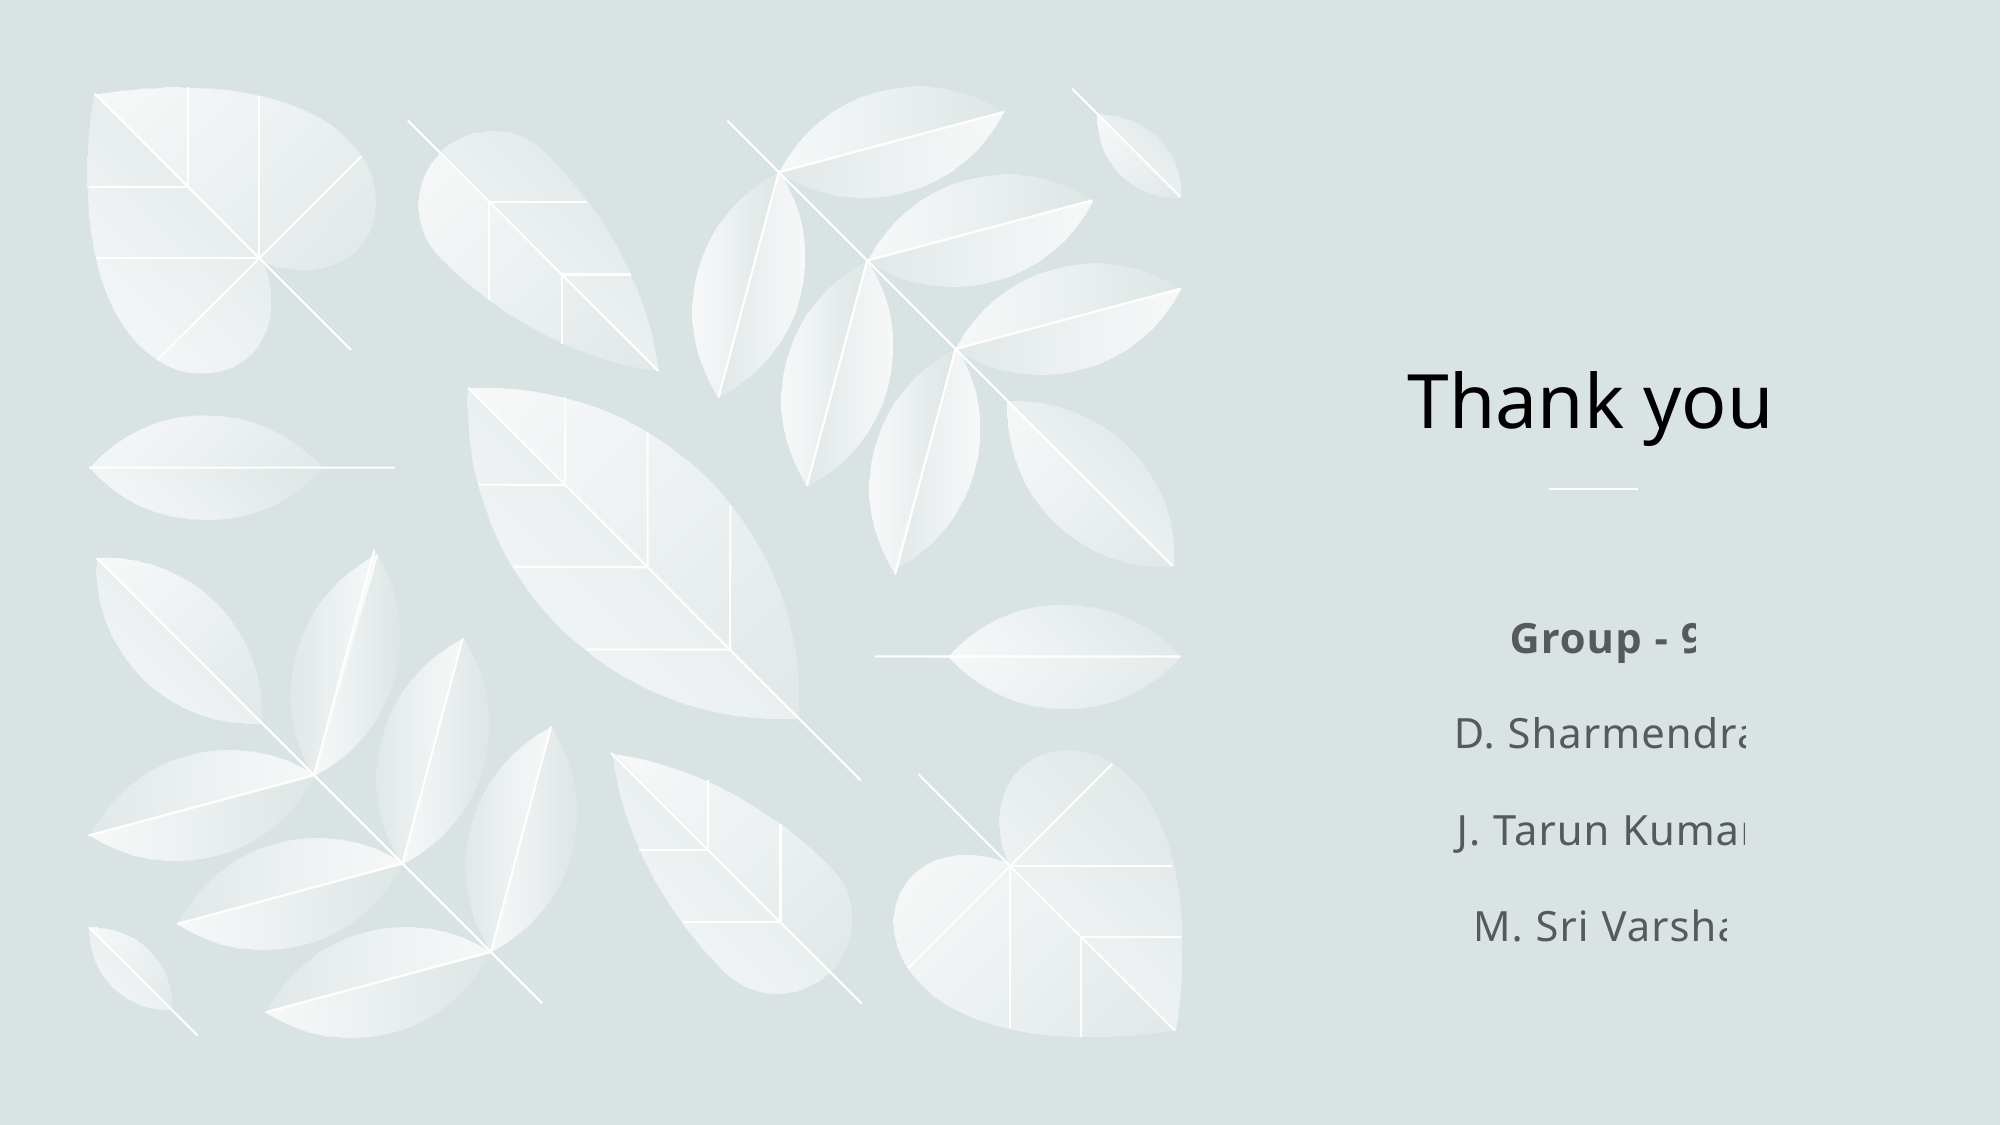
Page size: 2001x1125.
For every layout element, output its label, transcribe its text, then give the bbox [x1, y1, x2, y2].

title Thank you [1251, 87, 1930, 451]
list Group - 9 D. Sharmendra J. Tarun Kumar M. Sri Varsha [1386, 578, 1828, 978]
